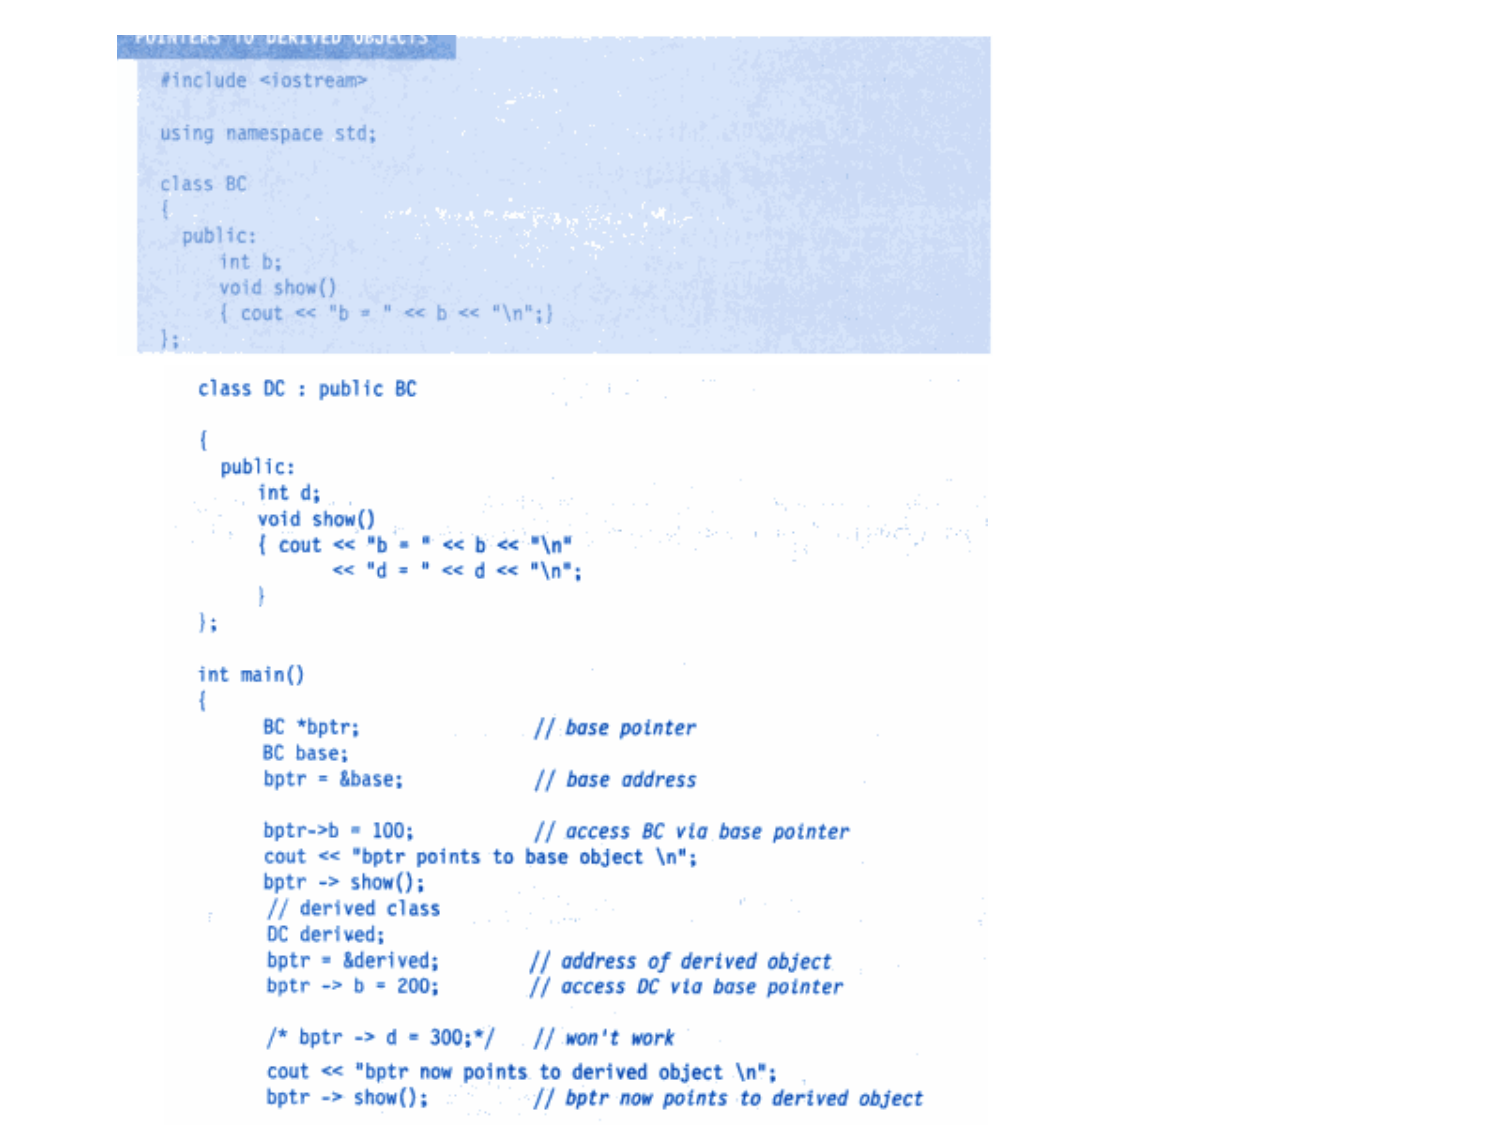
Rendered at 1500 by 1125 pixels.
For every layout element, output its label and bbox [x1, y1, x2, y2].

picture [116, 34, 993, 356]
picture [163, 365, 988, 1125]
